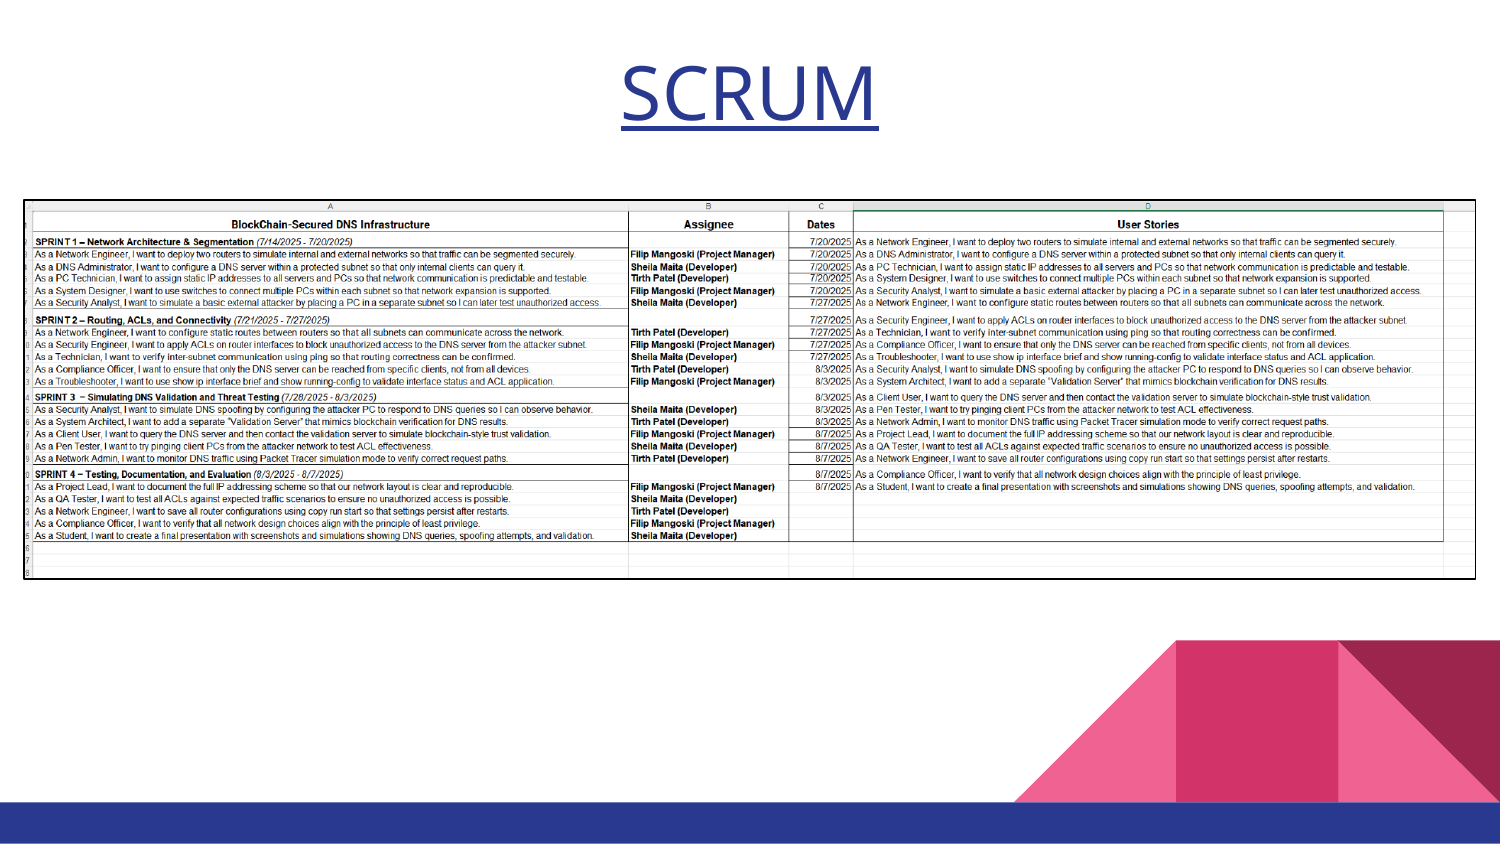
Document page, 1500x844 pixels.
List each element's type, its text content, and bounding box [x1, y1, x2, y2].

picture [24, 200, 1476, 579]
title SCRUM [51, 30, 1449, 177]
